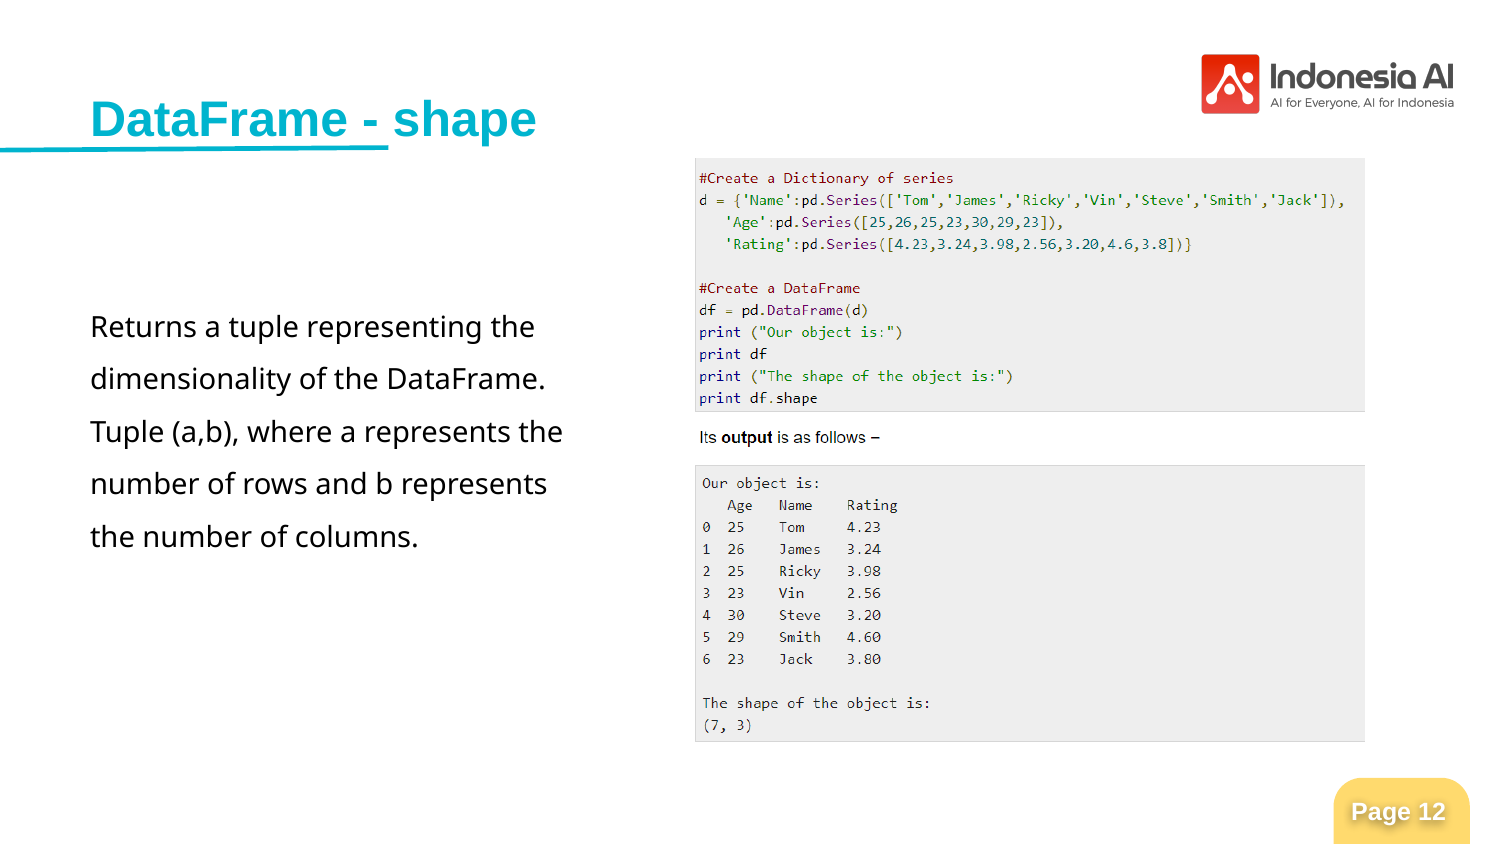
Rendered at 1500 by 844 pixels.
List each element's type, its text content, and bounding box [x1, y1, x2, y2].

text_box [0, 147, 389, 151]
text_box Page 12 [1336, 780, 1495, 841]
text_box Returns a tuple representing the dimensionality of the DataFrame. Tuple (a,b), where a represents the number of rows and b represents the number of columns. [74, 275, 600, 613]
picture [1190, 44, 1465, 124]
text_box DataFrame - shape [74, 71, 1004, 162]
picture [684, 157, 1365, 747]
